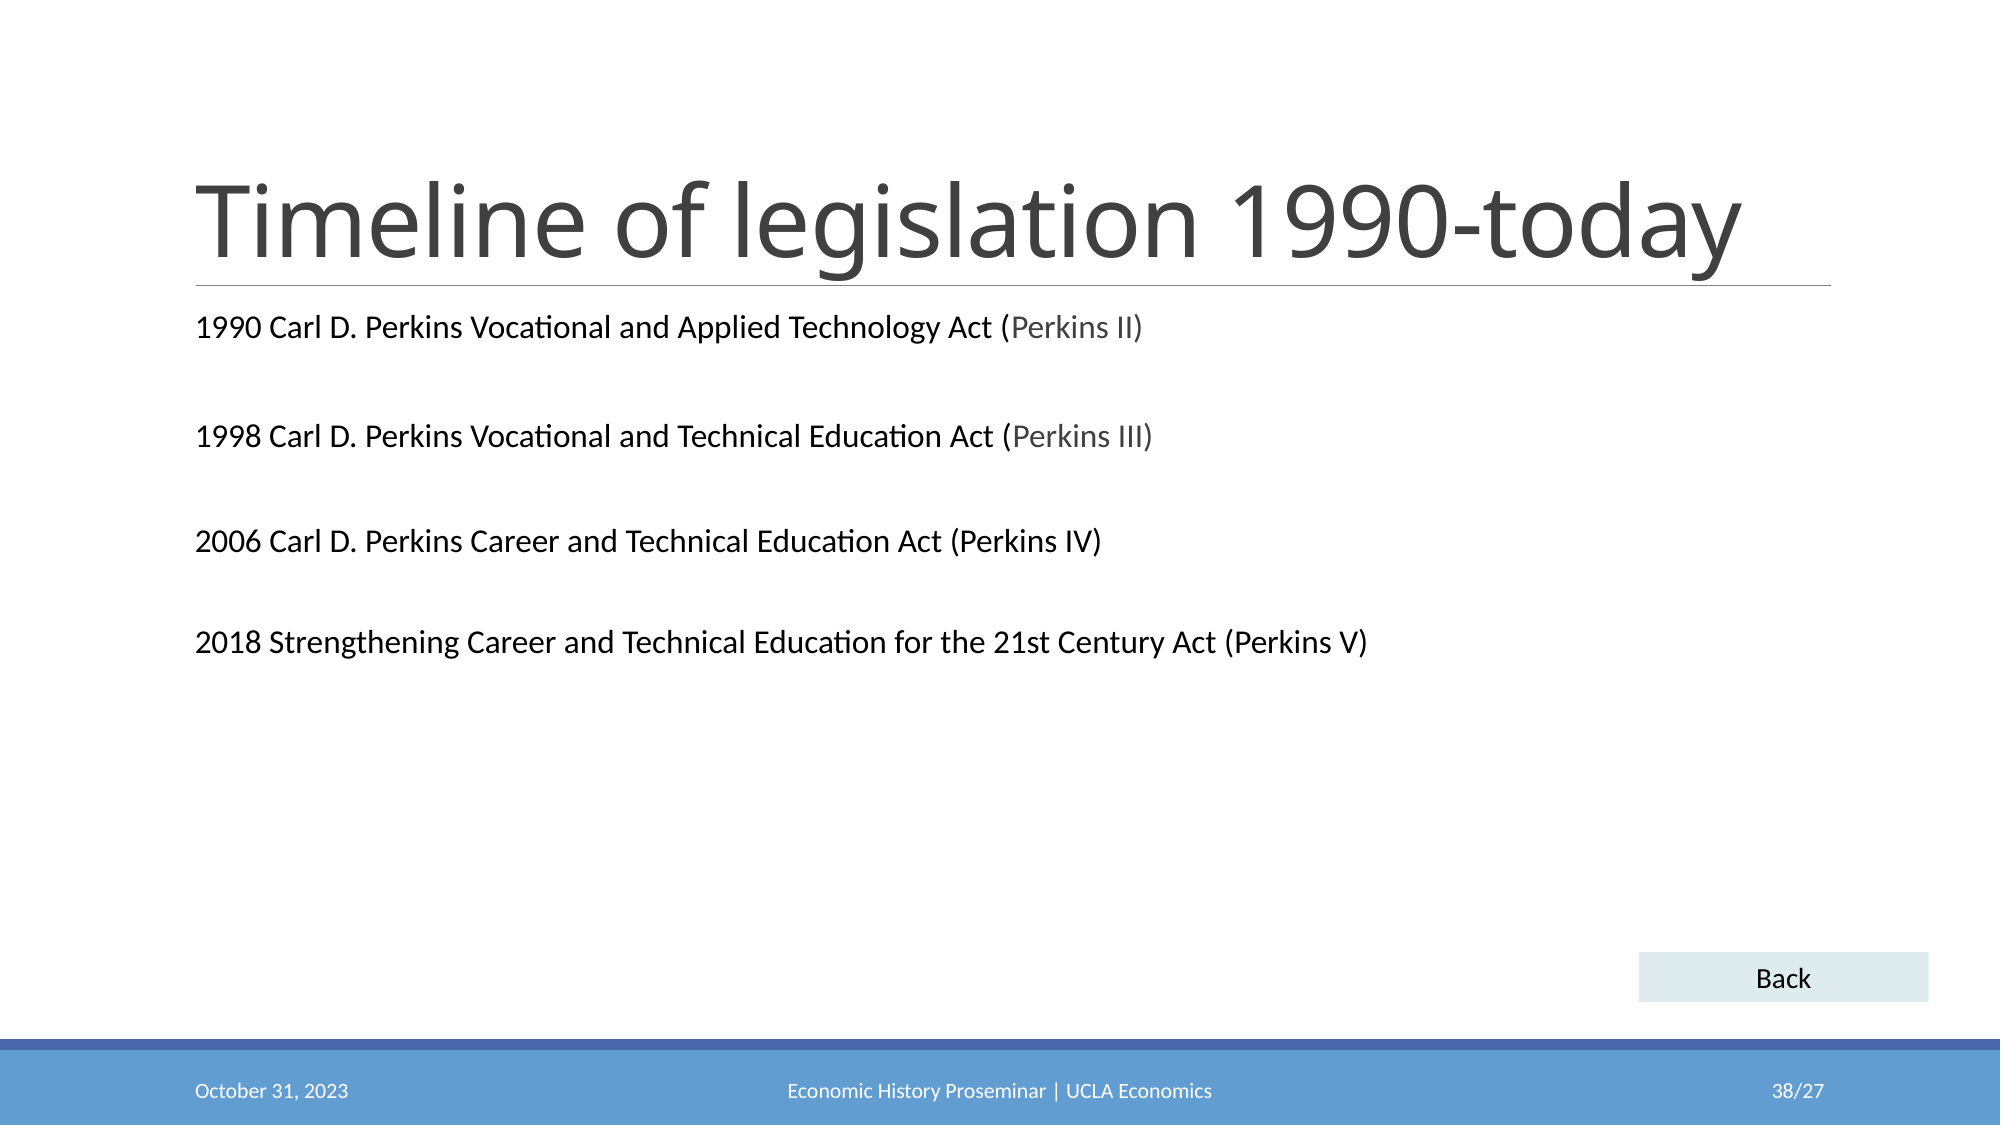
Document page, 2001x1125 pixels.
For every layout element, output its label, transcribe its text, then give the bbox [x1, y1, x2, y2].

footer Economic History Proseminar | UCLA Economics [604, 1059, 1396, 1120]
text_box 2006 Carl D. Perkins Career and Technical Education Act (Perkins IV) [179, 512, 1639, 567]
text_box 2018 Strengthening Career and Technical Education for the 21st Century Act (Perkins V) [180, 612, 1625, 668]
title Timeline of legislation 1990-today [180, 47, 1830, 285]
list 1990 Carl D. Perkins Vocational and Applied Technology Act (Perkins II) [194, 301, 1625, 411]
text_box 1998 Carl D. Perkins Vocational and Technical Education Act (Perkins III) [194, 411, 1696, 504]
slide_number 37/27 [1624, 1059, 1840, 1120]
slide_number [180, 1059, 586, 1120]
text_box Back [1638, 952, 1929, 1002]
